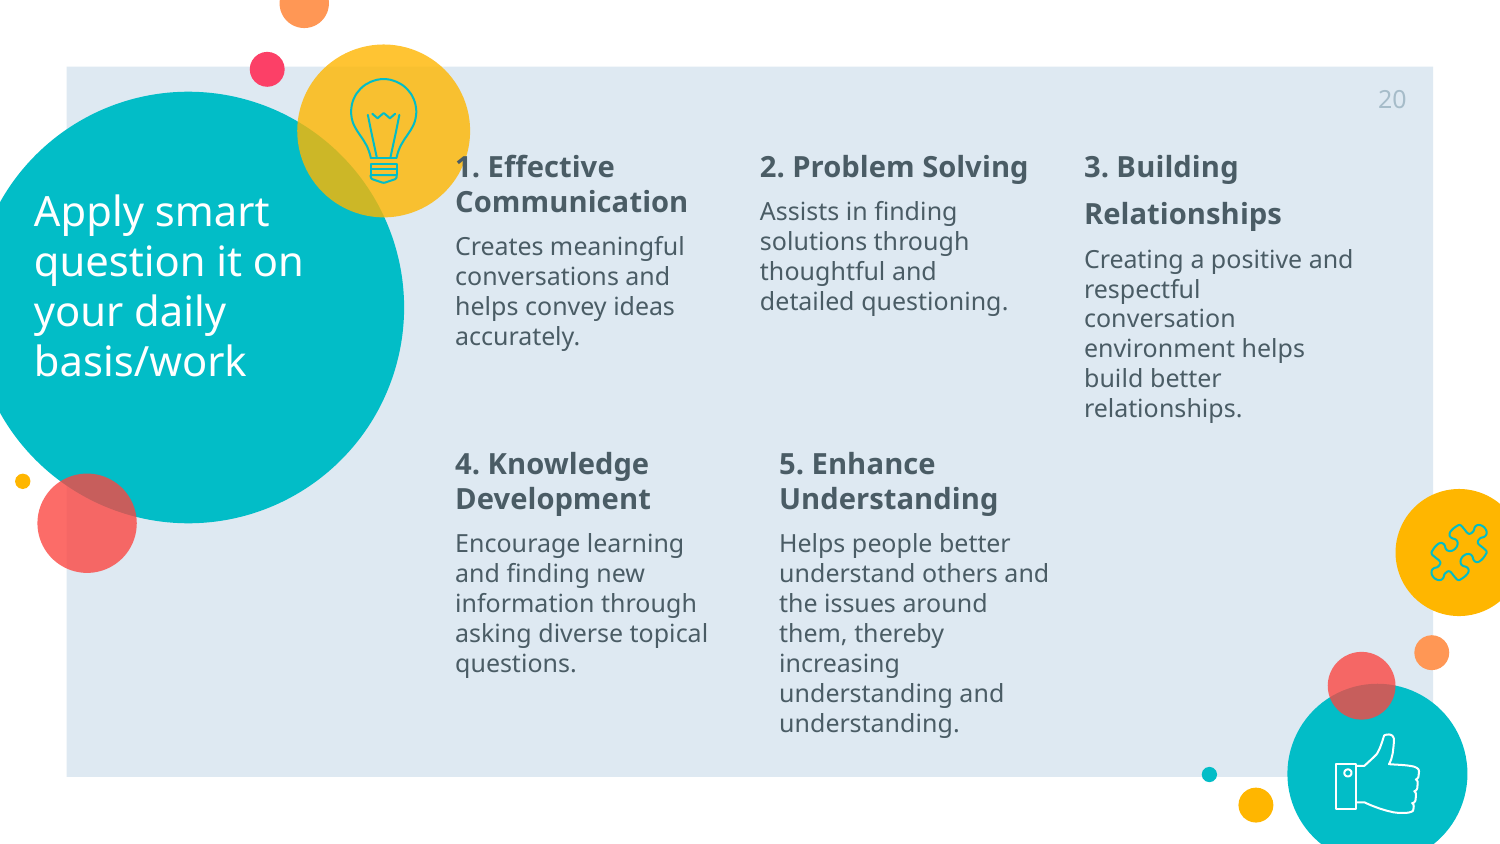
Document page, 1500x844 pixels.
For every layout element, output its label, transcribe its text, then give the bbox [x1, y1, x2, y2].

list 1. Effective Communication Creates meaningful conversations and helps convey ideas accurately. [440, 133, 745, 430]
list 4. Knowledge Development Encourage learning and finding new information through asking diverse topical questions. [440, 430, 745, 702]
list 5. Enhance Understanding Helps people better understand others and the issues around them, thereby increasing understanding and understanding. [764, 430, 1070, 746]
list 2. Problem Solving Assists in finding solutions through thoughtful and detailed questioning. [745, 133, 1054, 431]
title Apply smart question it on your daily basis/work [18, 68, 371, 501]
slide_number 20 [1331, 68, 1422, 134]
list 3. Building Relationships Creating a positive and respectful conversation environment helps build better relationships. [1069, 133, 1374, 431]
